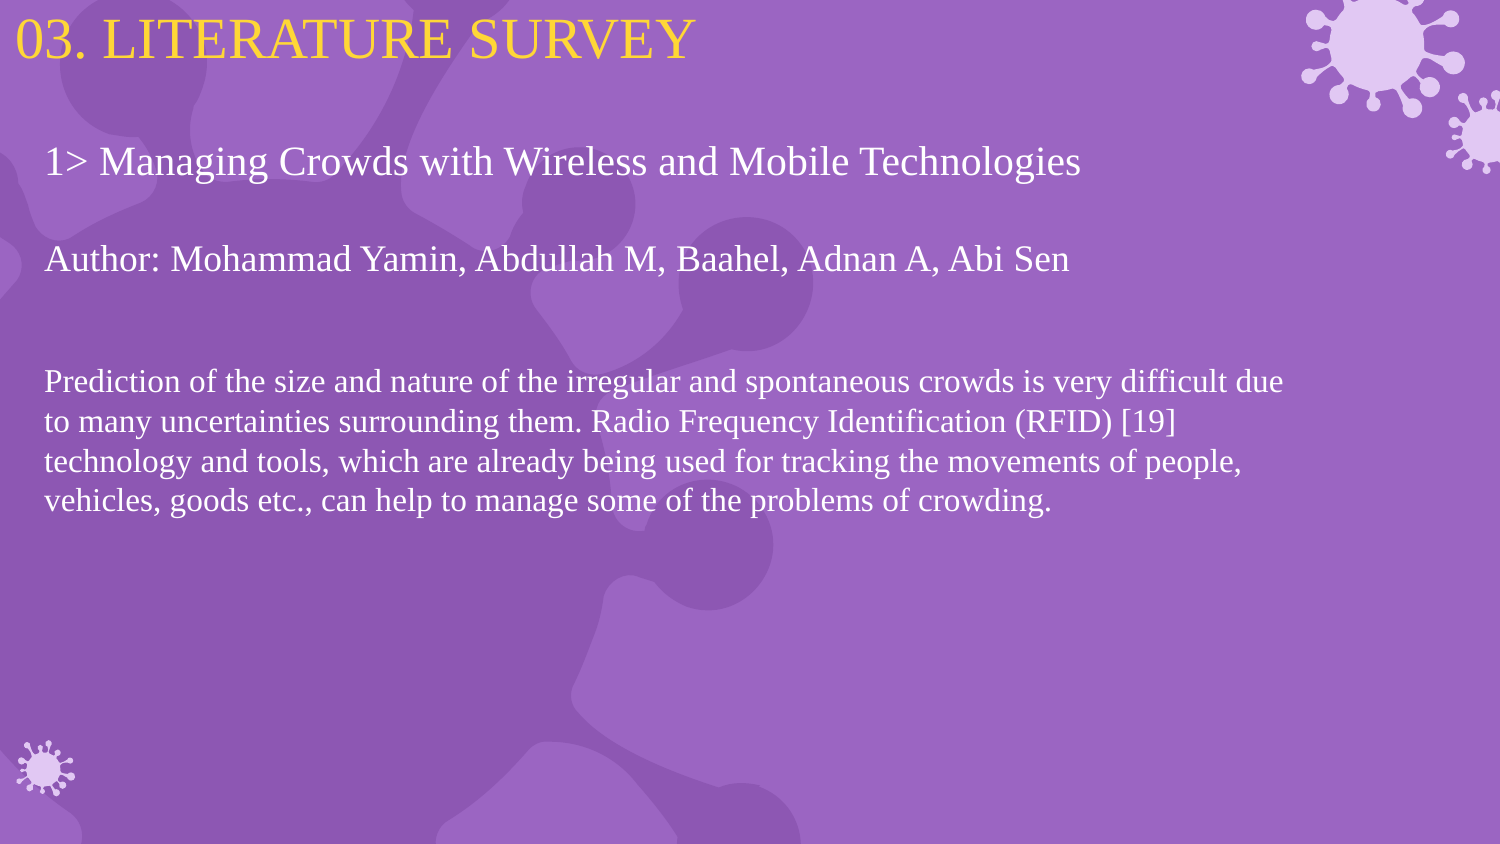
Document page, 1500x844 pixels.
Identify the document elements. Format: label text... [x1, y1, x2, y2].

title 03. LITERATURE SURVEY [0, 0, 1266, 62]
text_box 1> Managing Crowds with Wireless and Mobile Technologies Author: Mohammad Yamin, Abdullah M, Baahel, Adnan A, Abi Sen Prediction of the size and nature of the irregular and spontaneous crowds is very difficult due to many uncertainties surrounding them. Radio Frequency Identification (RFID) [19] technology and tools, which are already being used for tracking the movements of people, vehicles, goods etc., can help to manage some of the problems of crowding. [29, 126, 1306, 561]
